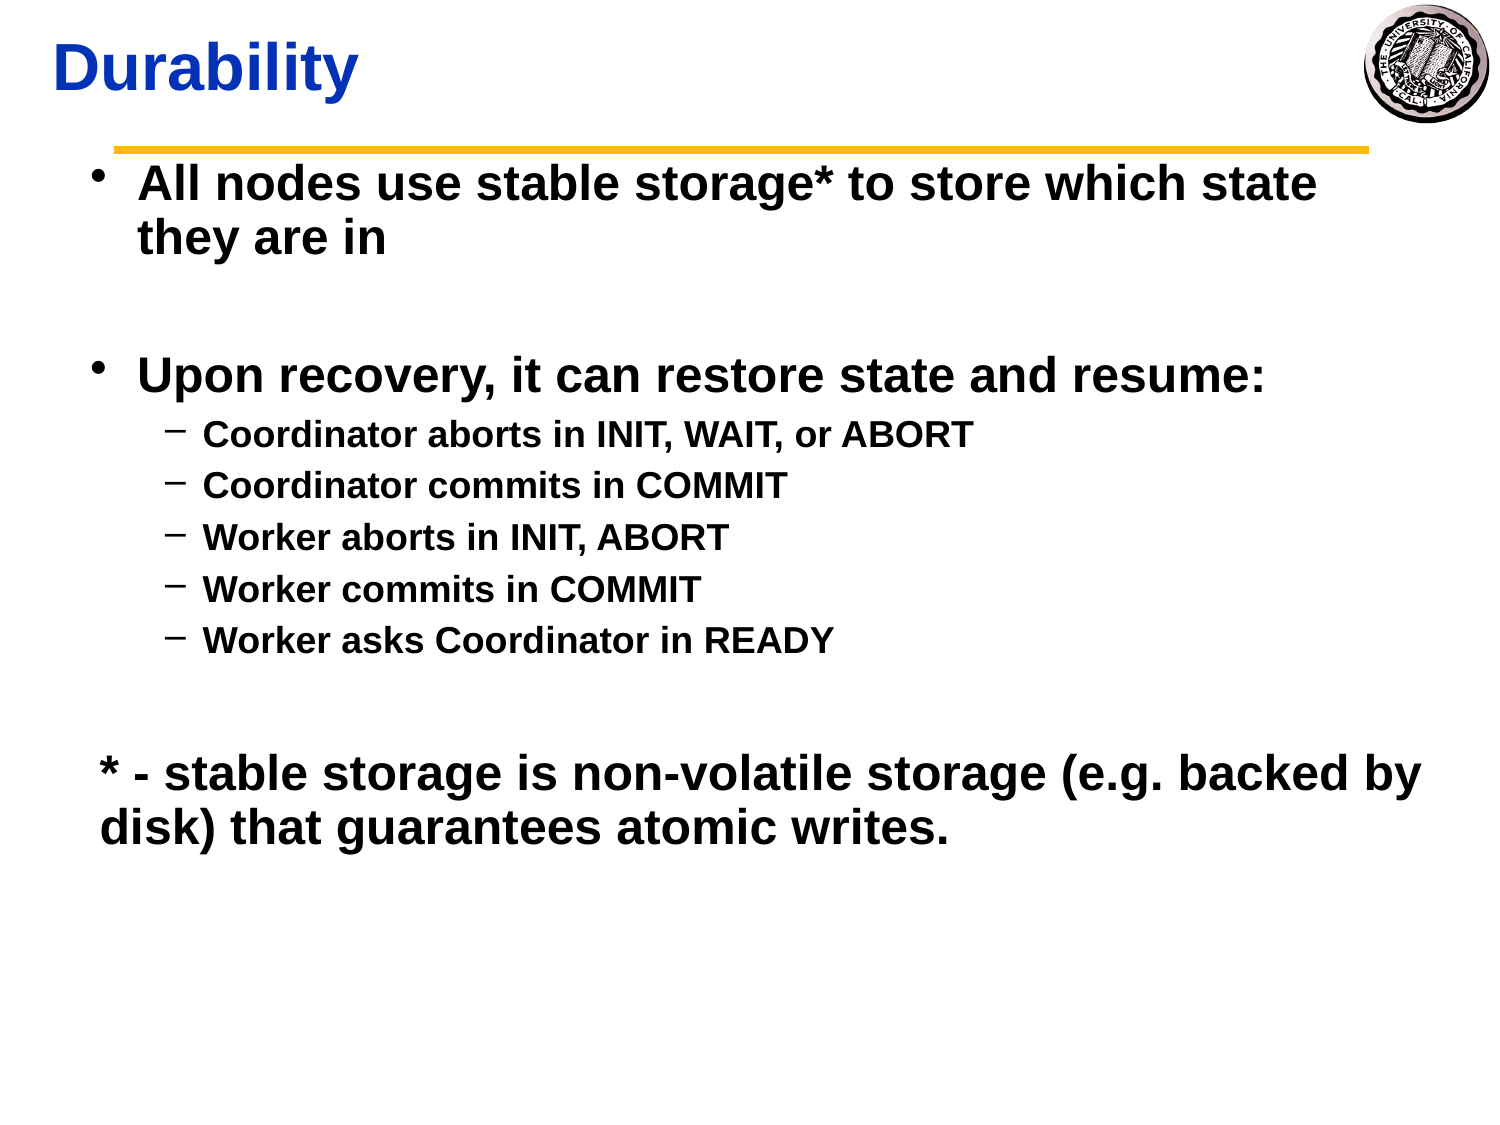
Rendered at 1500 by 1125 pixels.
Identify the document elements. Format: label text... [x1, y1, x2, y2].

list All nodes use stable storage* to store which state they are in Upon recovery, it can restore state and resume: Coordinator aborts in INIT, WAIT, or ABORT Coordinator commits in COMMIT Worker aborts in INIT, ABORT Worker commits in COMMIT Worker asks Coordinator in READY * - stable storage is non-volatile storage (e.g. backed by disk) that guarantees atomic writes. [75, 149, 1450, 1005]
picture [1350, 0, 1500, 127]
title Durability [37, 24, 1463, 113]
